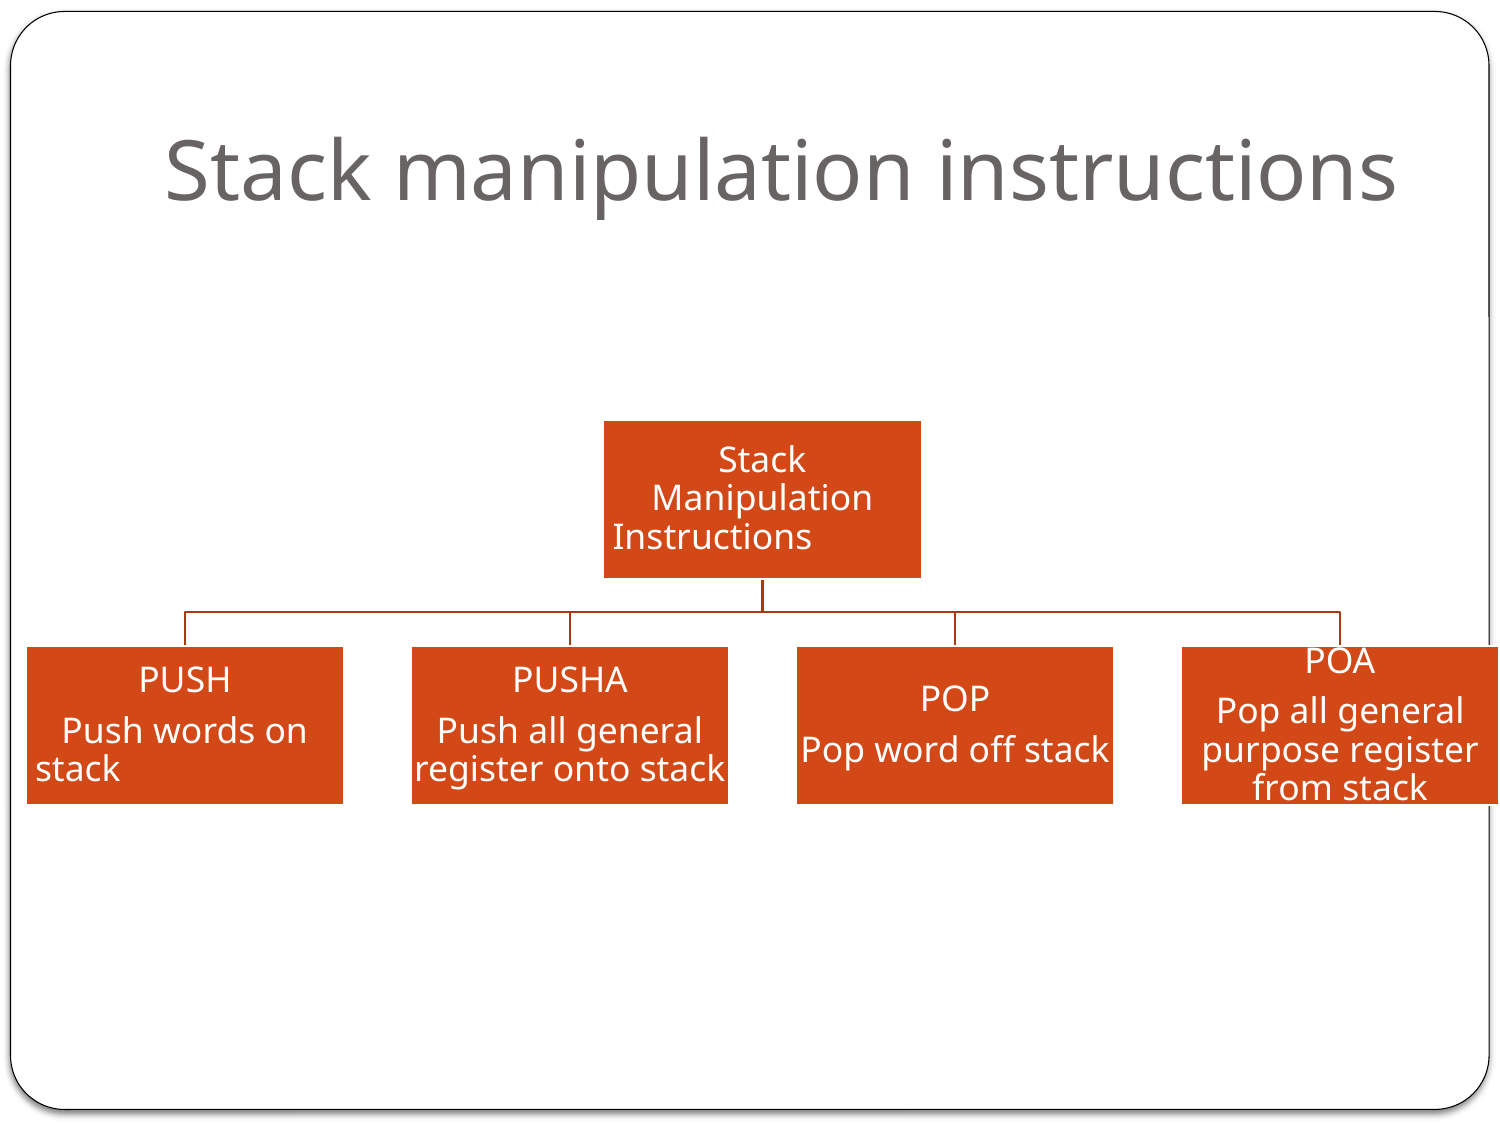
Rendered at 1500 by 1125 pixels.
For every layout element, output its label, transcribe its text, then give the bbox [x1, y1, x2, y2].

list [24, 237, 1500, 988]
title Stack manipulation instructions [150, 45, 1425, 233]
